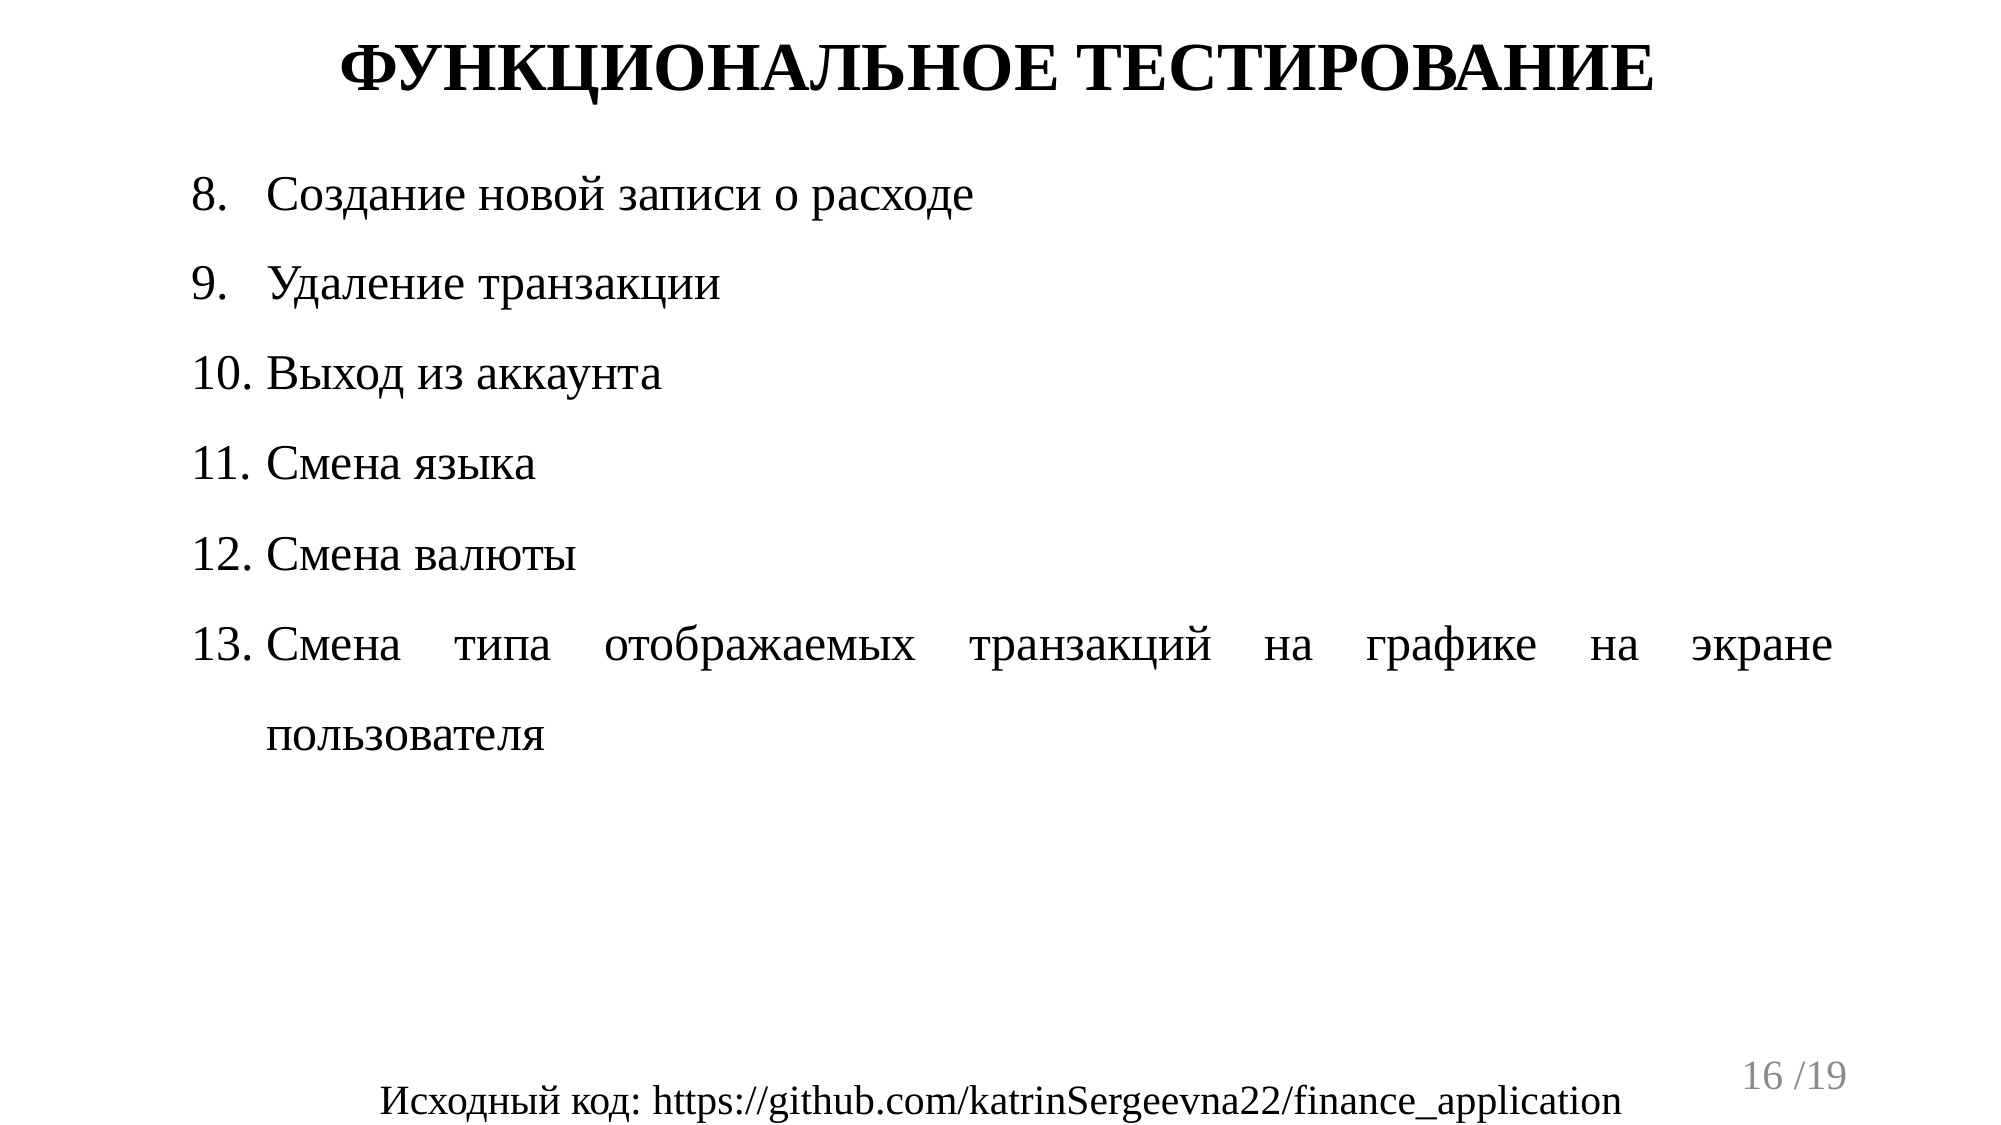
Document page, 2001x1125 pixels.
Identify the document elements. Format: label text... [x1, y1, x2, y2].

text_box ФУНКЦИОНАЛЬНОЕ ТЕСТИРОВАНИЕ [248, 14, 1749, 112]
text_box Исходный код: https://github.com/katrinSergeevna22/finance_application [0, 1040, 2000, 1125]
text_box Создание новой записи о расходе Удаление транзакции Выход из аккаунта Смена языка Смена валюты Смена типа отображаемых транзакций на графике на экране пользователя [176, 122, 1850, 768]
